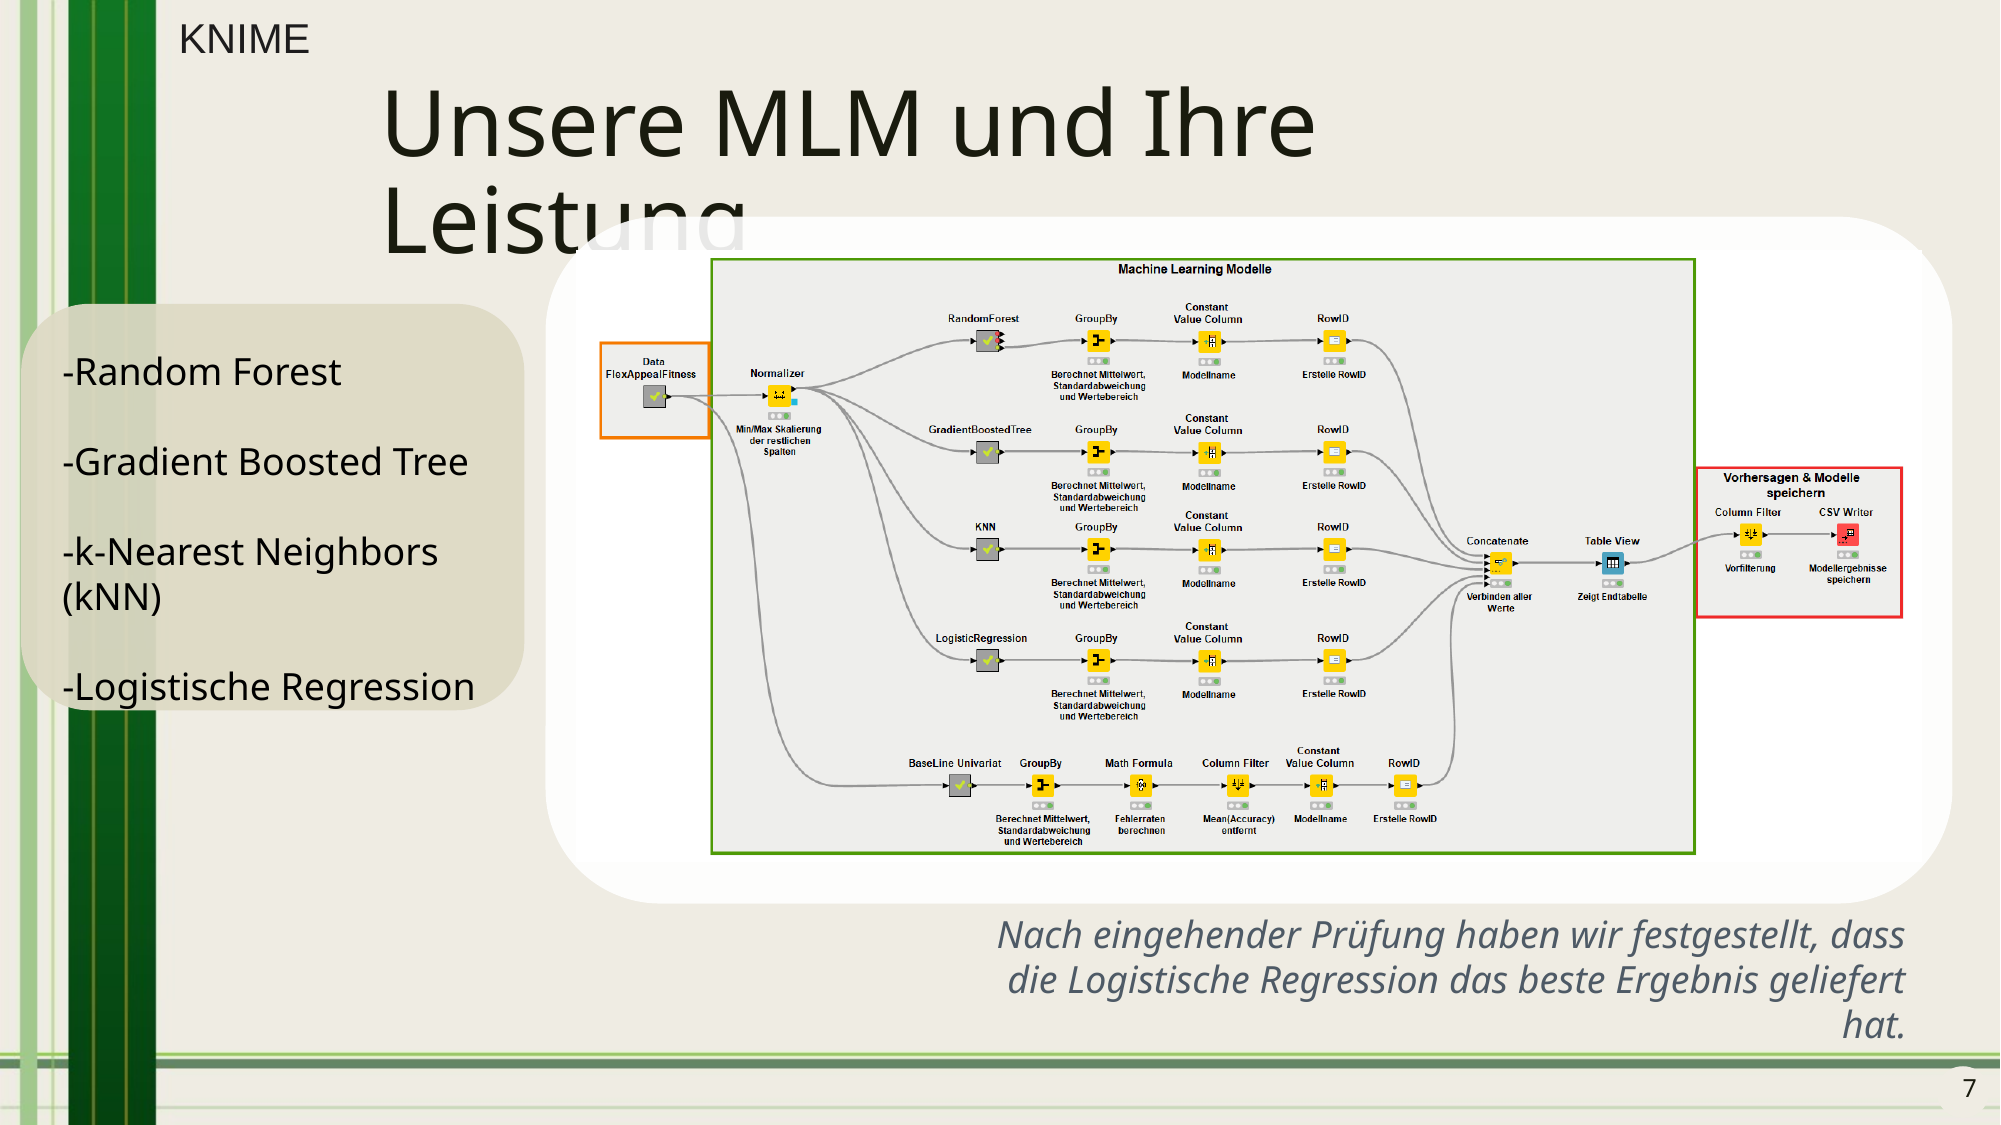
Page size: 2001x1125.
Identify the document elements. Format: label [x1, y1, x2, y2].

list [576, 250, 1922, 862]
picture [0, 0, 2000, 1125]
